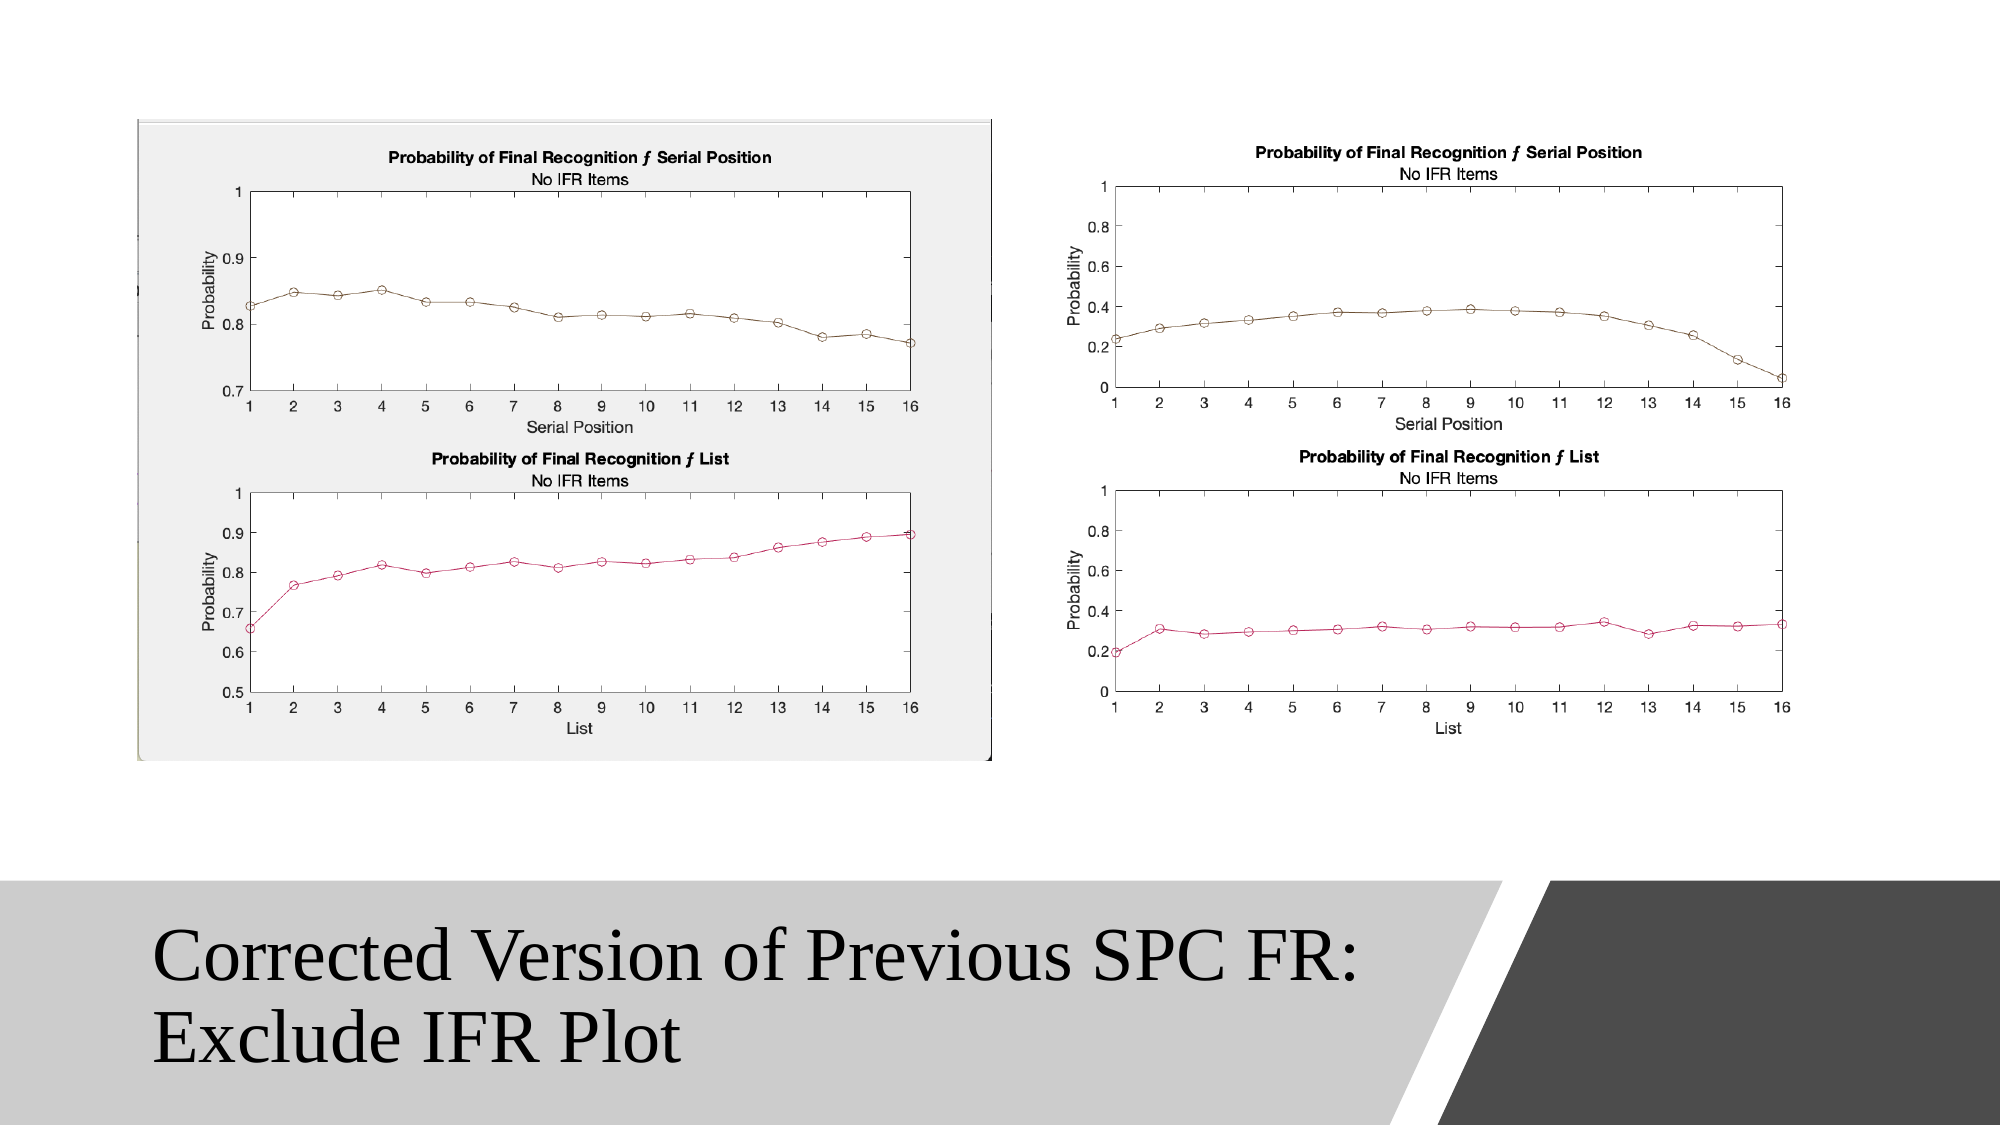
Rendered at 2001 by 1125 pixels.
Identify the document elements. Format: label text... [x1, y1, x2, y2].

text_box [0, 879, 1505, 1125]
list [1003, 119, 1863, 761]
picture [137, 119, 992, 761]
title Corrected Version of Previous SPC FR: Exclude IFR Plot [137, 907, 1404, 1087]
text_box [1436, 879, 2000, 1125]
